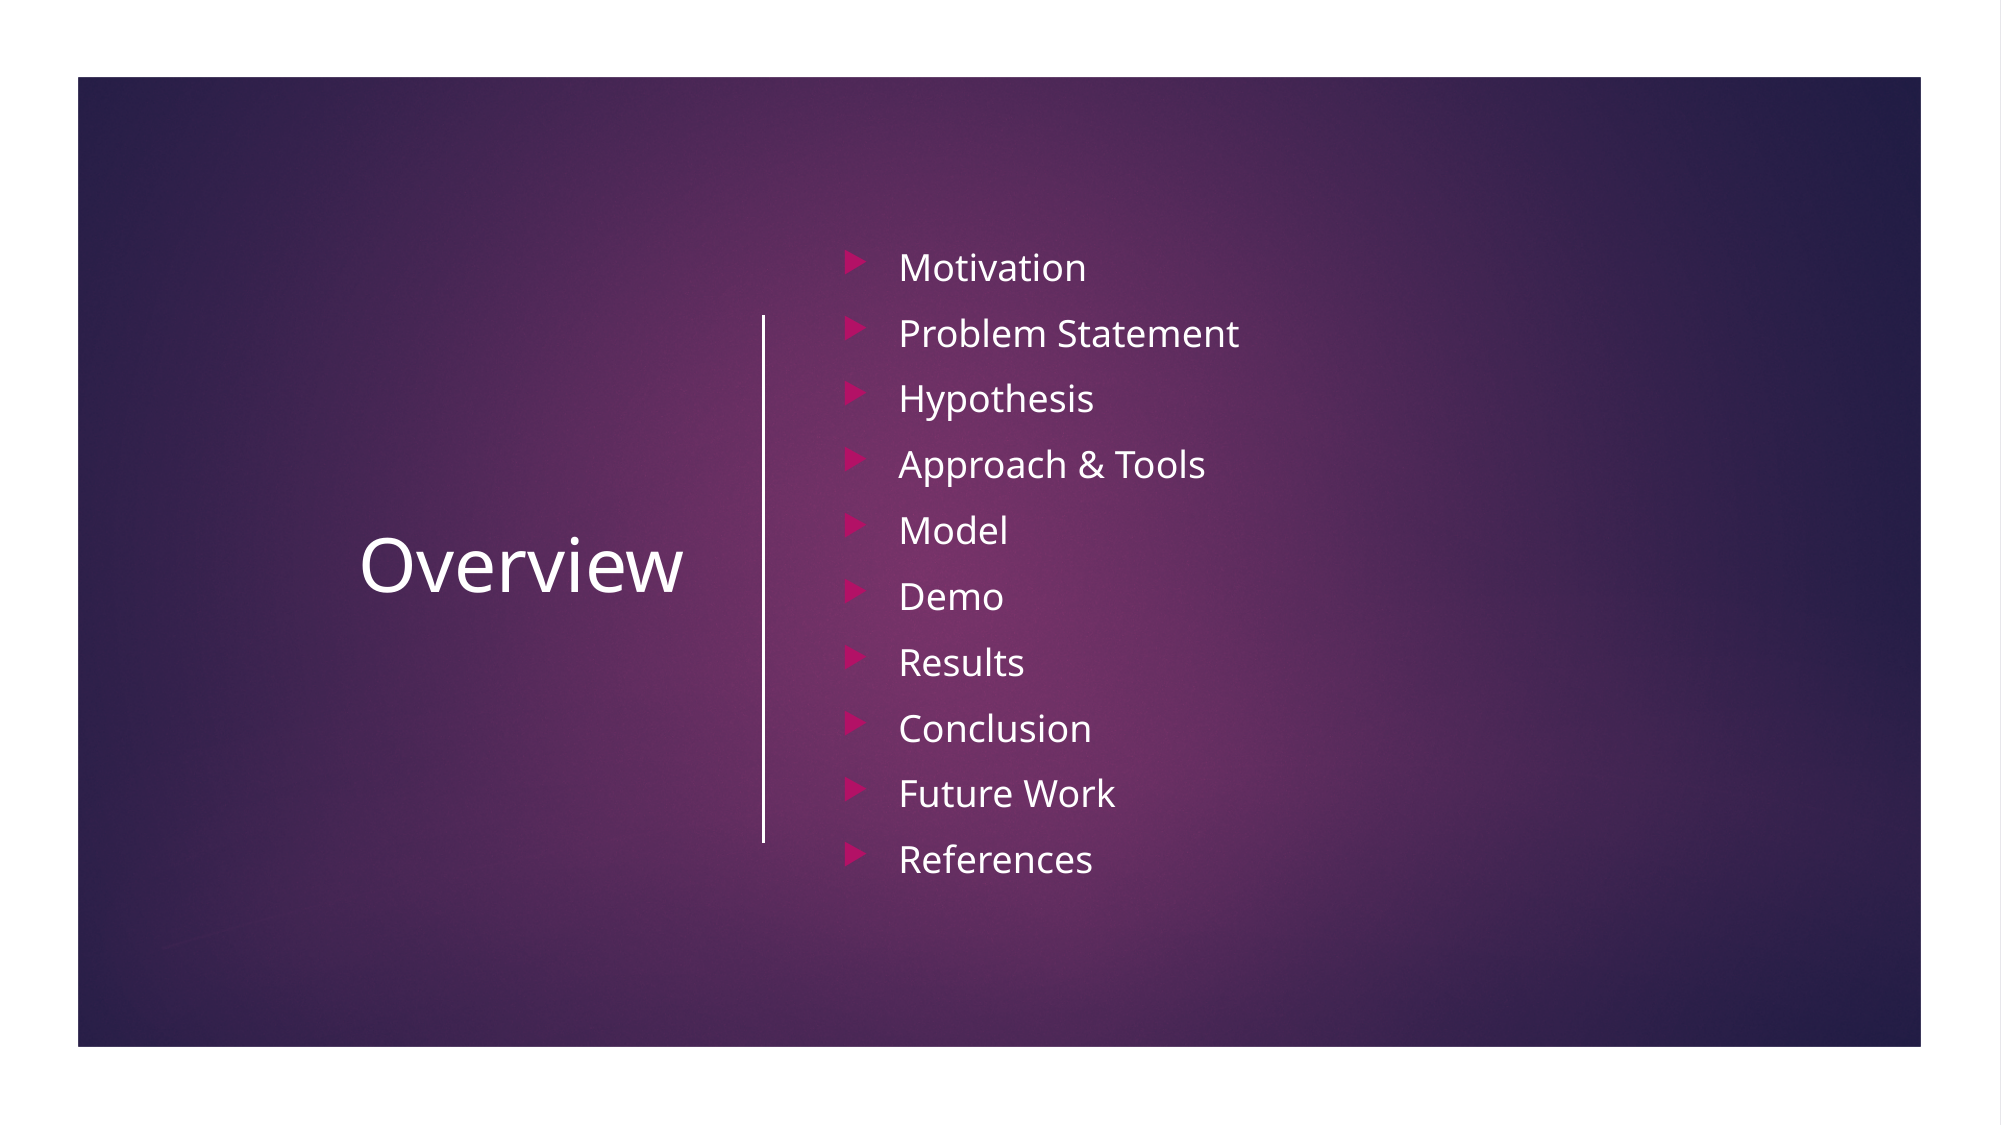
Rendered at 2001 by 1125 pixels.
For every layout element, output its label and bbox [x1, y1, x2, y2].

text_box [0, 0, 2000, 1125]
